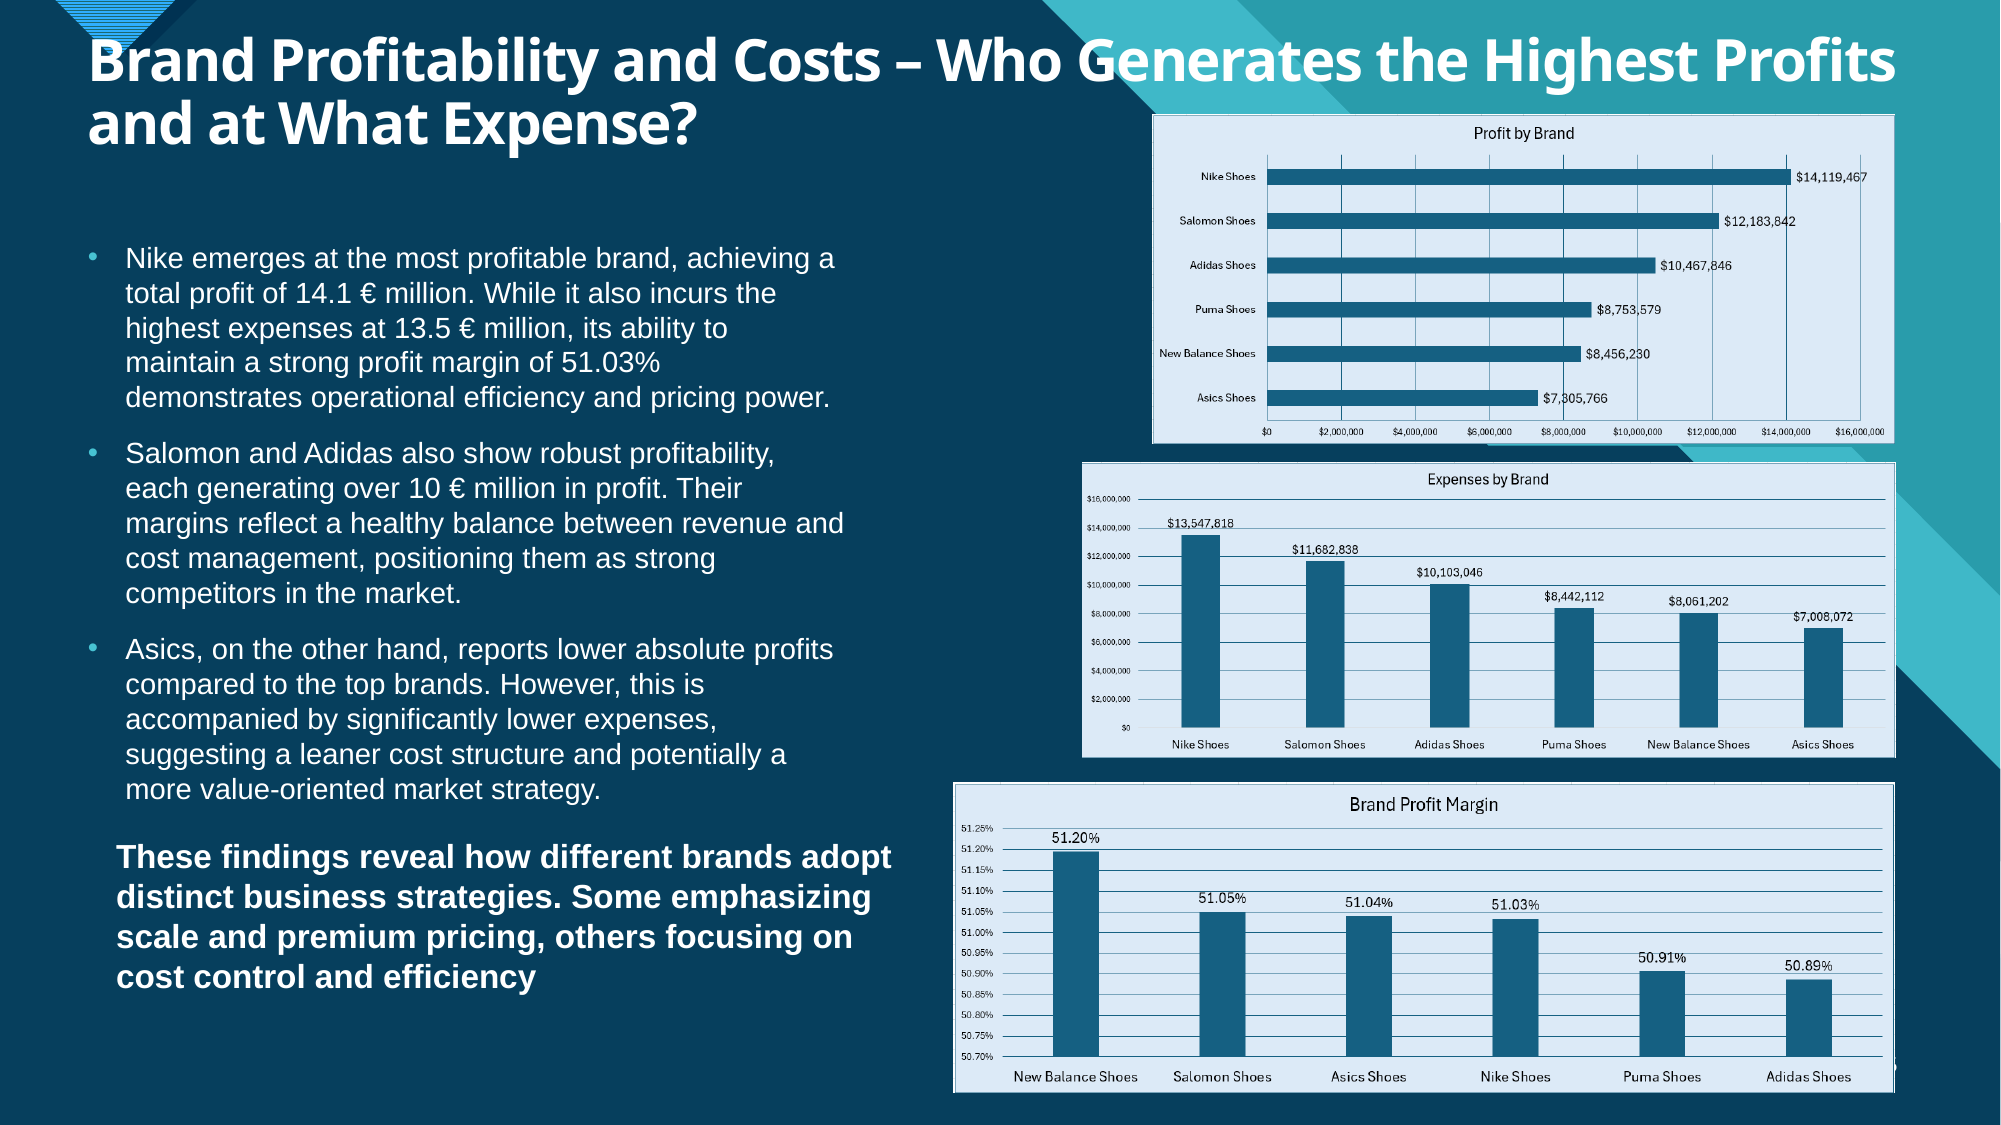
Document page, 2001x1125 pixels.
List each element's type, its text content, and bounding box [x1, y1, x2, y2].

picture [427, 644, 434, 658]
picture [460, 785, 473, 798]
picture [166, 749, 170, 768]
picture [264, 676, 270, 694]
picture [279, 644, 291, 657]
picture [722, 641, 728, 659]
picture [663, 679, 674, 693]
picture [141, 784, 147, 798]
picture [423, 679, 433, 693]
picture [436, 784, 442, 798]
picture [401, 784, 408, 798]
picture [575, 679, 588, 693]
picture [446, 778, 452, 798]
picture [655, 714, 661, 728]
picture [260, 749, 264, 769]
picture [581, 644, 587, 658]
picture [314, 714, 322, 729]
picture [409, 784, 415, 798]
picture [533, 749, 537, 763]
picture [597, 749, 603, 763]
picture [811, 641, 818, 659]
picture [591, 679, 603, 693]
picture [335, 784, 342, 798]
picture [484, 714, 497, 730]
picture [130, 755, 138, 763]
picture [632, 749, 636, 770]
picture [168, 644, 176, 658]
picture [680, 715, 693, 728]
picture [357, 749, 369, 763]
picture [459, 714, 466, 728]
picture [503, 674, 518, 693]
picture [576, 749, 588, 764]
picture [407, 709, 414, 728]
picture [586, 714, 598, 727]
picture [460, 644, 466, 658]
picture [773, 749, 785, 764]
picture [527, 784, 537, 798]
picture [502, 644, 514, 658]
picture [252, 749, 259, 763]
picture [721, 749, 733, 764]
picture [439, 714, 451, 729]
picture [168, 784, 174, 798]
picture [256, 784, 268, 798]
picture [523, 679, 535, 693]
picture [173, 714, 185, 728]
picture [345, 781, 352, 799]
picture [467, 746, 473, 764]
picture [172, 679, 178, 693]
picture [147, 644, 158, 658]
picture [536, 644, 547, 658]
picture [384, 644, 390, 658]
picture [278, 749, 290, 764]
picture [603, 644, 615, 658]
picture [666, 716, 676, 728]
picture [377, 714, 381, 734]
picture [731, 645, 744, 658]
picture [325, 714, 333, 732]
picture [523, 641, 533, 659]
picture [551, 749, 563, 763]
picture [183, 598, 187, 609]
picture [574, 784, 578, 804]
picture [132, 784, 139, 798]
picture [633, 715, 646, 728]
picture [1153, 114, 1895, 444]
picture [453, 749, 464, 763]
picture [128, 714, 140, 729]
picture [346, 676, 352, 694]
picture [469, 711, 476, 729]
picture [268, 715, 281, 728]
picture [251, 714, 258, 728]
picture [355, 784, 367, 798]
picture [475, 781, 482, 799]
picture [673, 749, 685, 763]
picture [684, 644, 696, 658]
picture [435, 638, 439, 658]
picture [523, 715, 527, 728]
picture [303, 645, 307, 658]
picture [158, 749, 165, 763]
picture [416, 644, 423, 658]
picture [220, 746, 227, 764]
picture [476, 749, 482, 763]
picture [183, 644, 194, 658]
picture [177, 785, 190, 798]
picture [253, 641, 260, 659]
picture [142, 679, 154, 693]
picture [391, 749, 401, 763]
picture [515, 746, 522, 764]
picture [349, 716, 359, 728]
picture [560, 679, 572, 693]
picture [772, 756, 777, 764]
picture [150, 749, 154, 763]
picture [761, 644, 768, 658]
picture [394, 651, 400, 659]
picture [312, 645, 316, 658]
picture [151, 785, 155, 798]
picture [398, 645, 406, 658]
picture [249, 673, 253, 693]
picture [443, 679, 450, 693]
picture [756, 644, 760, 665]
picture [454, 679, 461, 694]
picture [319, 641, 325, 659]
picture [469, 645, 482, 658]
picture [697, 716, 707, 728]
picture [486, 644, 490, 665]
picture [552, 714, 564, 728]
list Nike emerges at the most profitable brand, achieving a total profit of 14.1 € million. While it also incurs the highest expenses at 13.5 € million, its ability to maintain a strong profit margin of 51.03% demonstrates operational efficiency and pricing power. Salomon and Adidas also show robust profitability, each generating over 10 € million in profit. Their margins reflect a healthy balance between revenue and cost management, positioning them as strong competitors in the market. Asics, on the other hand, reports lower absolute profits compared to the top brands. However, this is accompanied by significantly lower expenses, suggesting a leaner cost structure and potentially a more value-oriented market strategy. [72, 231, 861, 598]
picture [379, 778, 383, 798]
picture [281, 785, 285, 798]
picture [200, 679, 210, 693]
picture [174, 749, 181, 763]
picture [324, 756, 329, 764]
picture [235, 644, 242, 658]
picture [290, 785, 294, 798]
picture [308, 749, 320, 762]
picture [648, 750, 652, 763]
picture [414, 750, 418, 763]
picture [371, 784, 378, 798]
picture [422, 749, 433, 763]
picture [574, 645, 578, 658]
slide_number 5 [1845, 1035, 1913, 1096]
text_box These findings reveal how different brands adopt distinct business strategies. Some emphasizing scale and premium pricing, others focusing on cost control and efficiency [100, 828, 924, 1036]
picture [194, 714, 201, 728]
title Brand Profitability and Costs – Who Generates the Highest Profits and at What Expense? [72, 24, 1913, 167]
picture [241, 749, 248, 763]
picture [575, 756, 580, 764]
picture [550, 785, 563, 798]
picture [694, 749, 701, 763]
picture [346, 749, 352, 763]
picture [507, 781, 513, 799]
picture [240, 784, 245, 799]
picture [707, 644, 713, 659]
picture [493, 784, 504, 798]
picture [241, 679, 248, 693]
picture [421, 784, 431, 798]
picture [566, 784, 573, 798]
picture [188, 679, 195, 693]
picture [658, 644, 665, 658]
picture [391, 714, 398, 728]
picture [344, 645, 357, 658]
picture [692, 679, 703, 693]
picture [268, 644, 275, 658]
picture [127, 680, 131, 693]
picture [491, 644, 498, 658]
picture [314, 785, 327, 798]
picture [405, 750, 409, 763]
picture [218, 784, 228, 798]
picture [622, 714, 629, 728]
picture [333, 644, 340, 658]
picture [163, 679, 170, 693]
picture [401, 679, 408, 693]
picture [657, 750, 661, 763]
picture [325, 749, 337, 764]
picture [538, 679, 545, 693]
picture [617, 714, 621, 735]
picture [637, 749, 644, 763]
picture [376, 679, 384, 694]
picture [219, 714, 226, 728]
picture [127, 639, 143, 658]
picture [704, 746, 710, 764]
picture [423, 715, 427, 728]
picture [653, 638, 657, 658]
picture [1083, 462, 1897, 757]
picture [645, 679, 652, 693]
picture [231, 714, 241, 728]
picture [672, 650, 680, 658]
picture [312, 679, 318, 693]
picture [471, 681, 481, 693]
picture [435, 746, 442, 764]
picture [203, 714, 209, 728]
picture [207, 749, 218, 763]
picture [322, 680, 335, 693]
picture [530, 714, 536, 728]
picture [160, 785, 164, 798]
picture [191, 749, 203, 763]
picture [183, 679, 187, 700]
picture [782, 644, 794, 658]
picture [954, 783, 1895, 1092]
picture [514, 715, 518, 728]
picture [502, 749, 512, 763]
picture [214, 644, 226, 658]
picture [631, 676, 637, 694]
picture [582, 784, 590, 801]
picture [127, 721, 132, 729]
picture [297, 676, 303, 694]
picture [663, 746, 670, 764]
picture [821, 644, 832, 658]
picture [273, 680, 277, 693]
picture [355, 679, 367, 693]
picture [486, 749, 491, 764]
picture [541, 781, 547, 799]
picture [298, 784, 304, 798]
picture [158, 715, 162, 728]
picture [748, 749, 757, 769]
picture [225, 679, 237, 693]
picture [214, 714, 218, 735]
picture [201, 784, 213, 798]
picture [797, 639, 803, 658]
picture [282, 680, 286, 693]
picture [143, 715, 147, 728]
picture [182, 749, 186, 769]
picture [396, 673, 400, 693]
picture [638, 644, 648, 658]
picture [565, 645, 569, 658]
